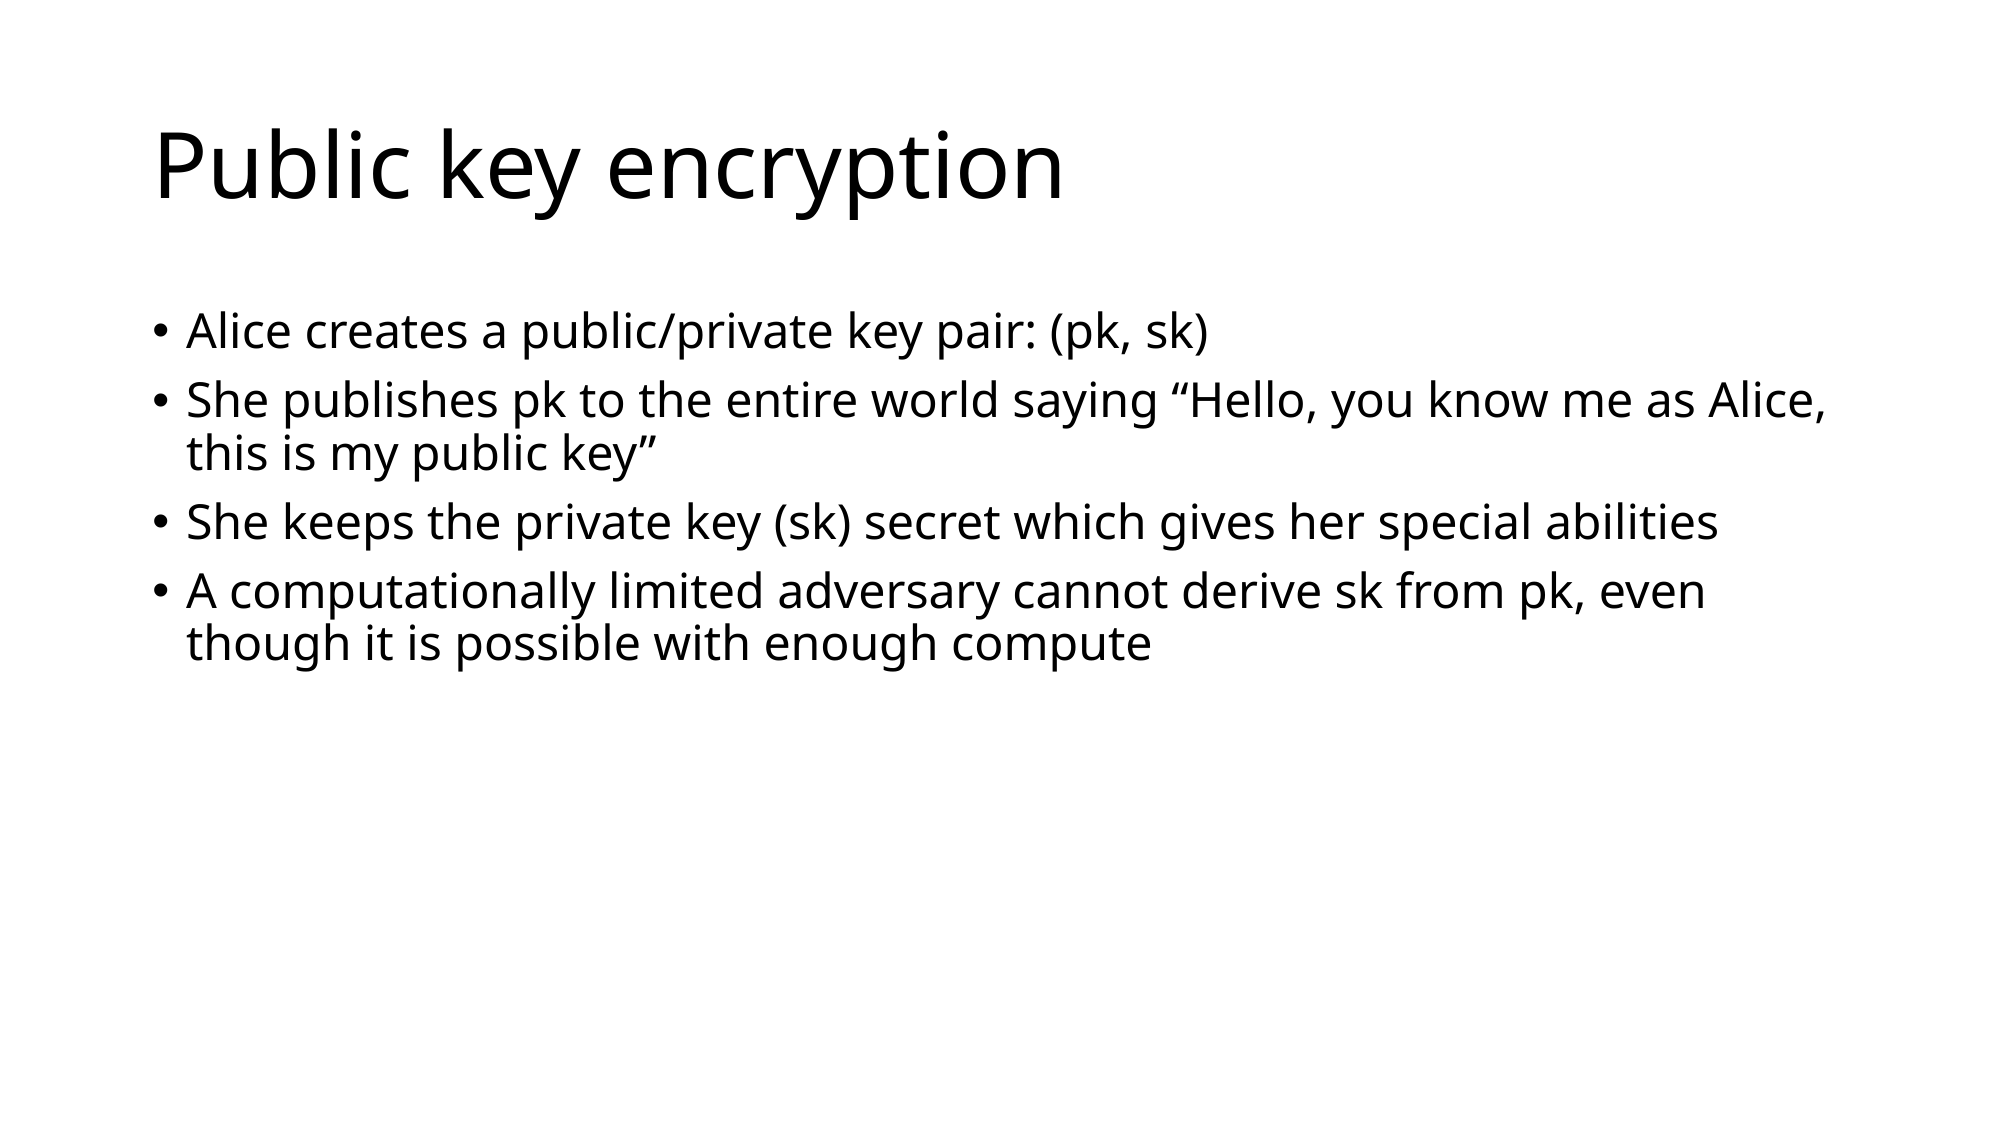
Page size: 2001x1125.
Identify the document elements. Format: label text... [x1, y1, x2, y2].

title Public key encryption [137, 59, 1863, 278]
list Alice creates a public/private key pair: (pk, sk) She publishes pk to the entire world saying “Hello, you know me as Alice, this is my public key” She keeps the private key (sk) secret which gives her special abilities A computationally limited adversary cannot derive sk from pk, even though it is possible with enough compute [137, 299, 1863, 679]
